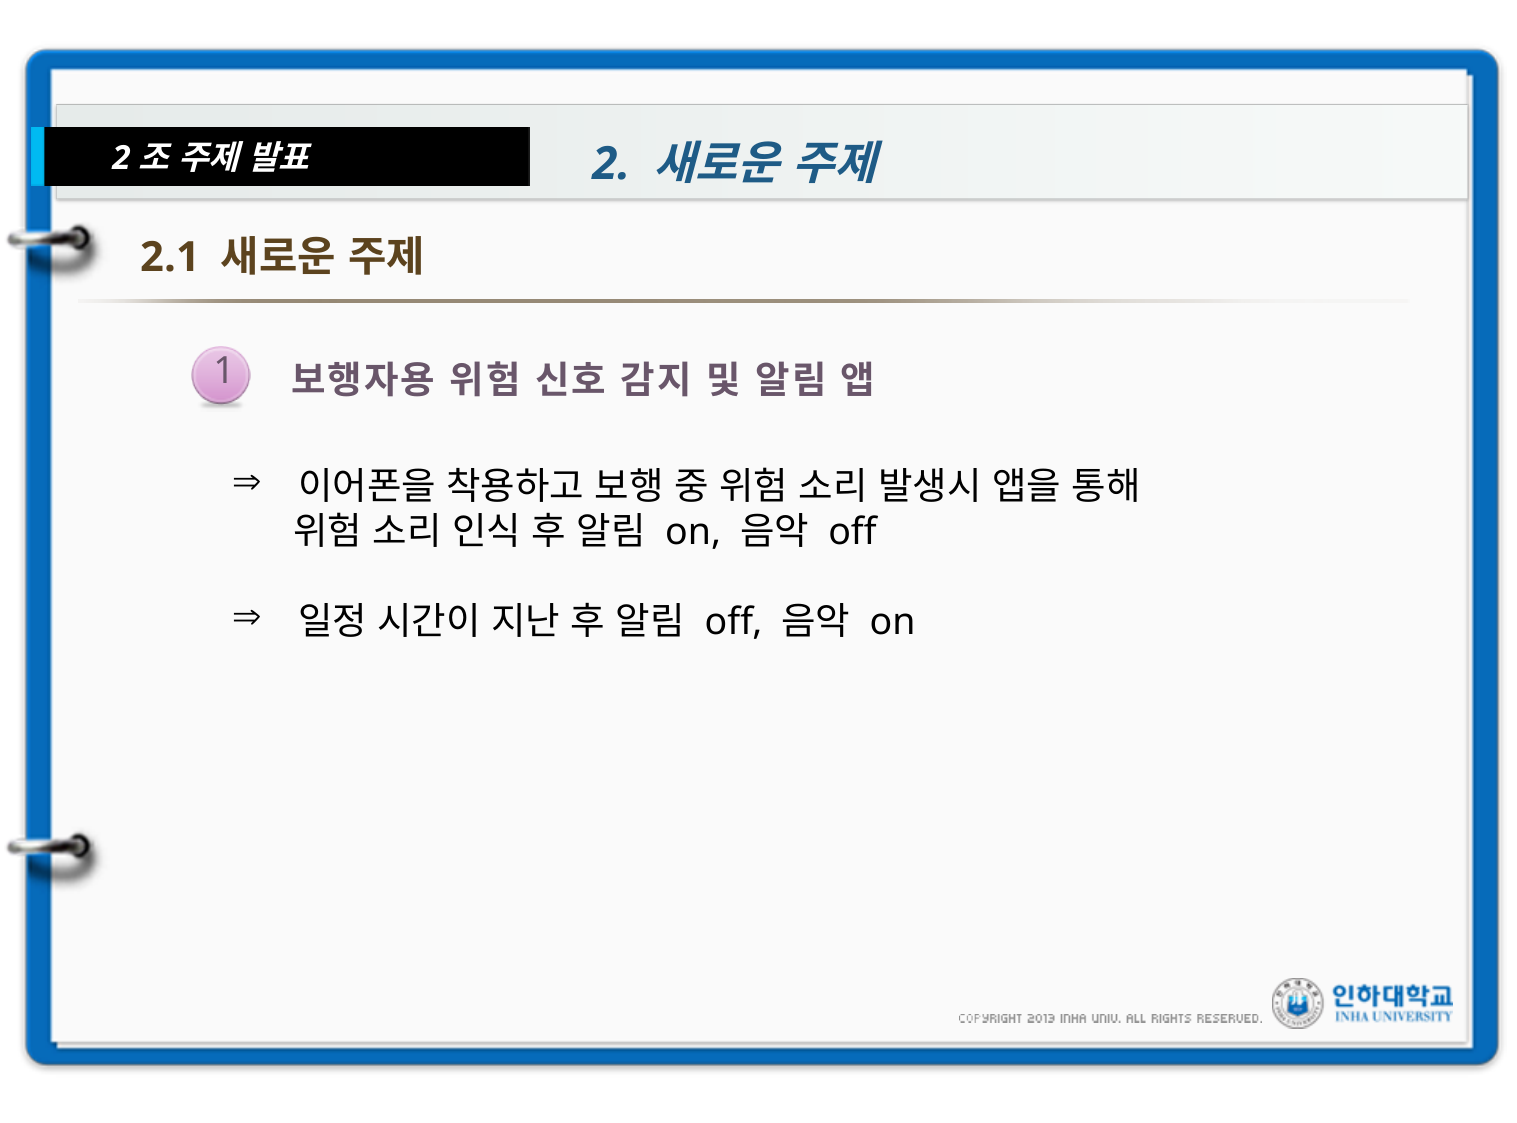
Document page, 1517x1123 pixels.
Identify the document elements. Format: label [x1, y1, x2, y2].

picture [51, 103, 1472, 205]
picture [191, 346, 251, 412]
text_box [31, 127, 530, 187]
picture [78, 295, 1410, 307]
text_box [4, 41, 1507, 1079]
